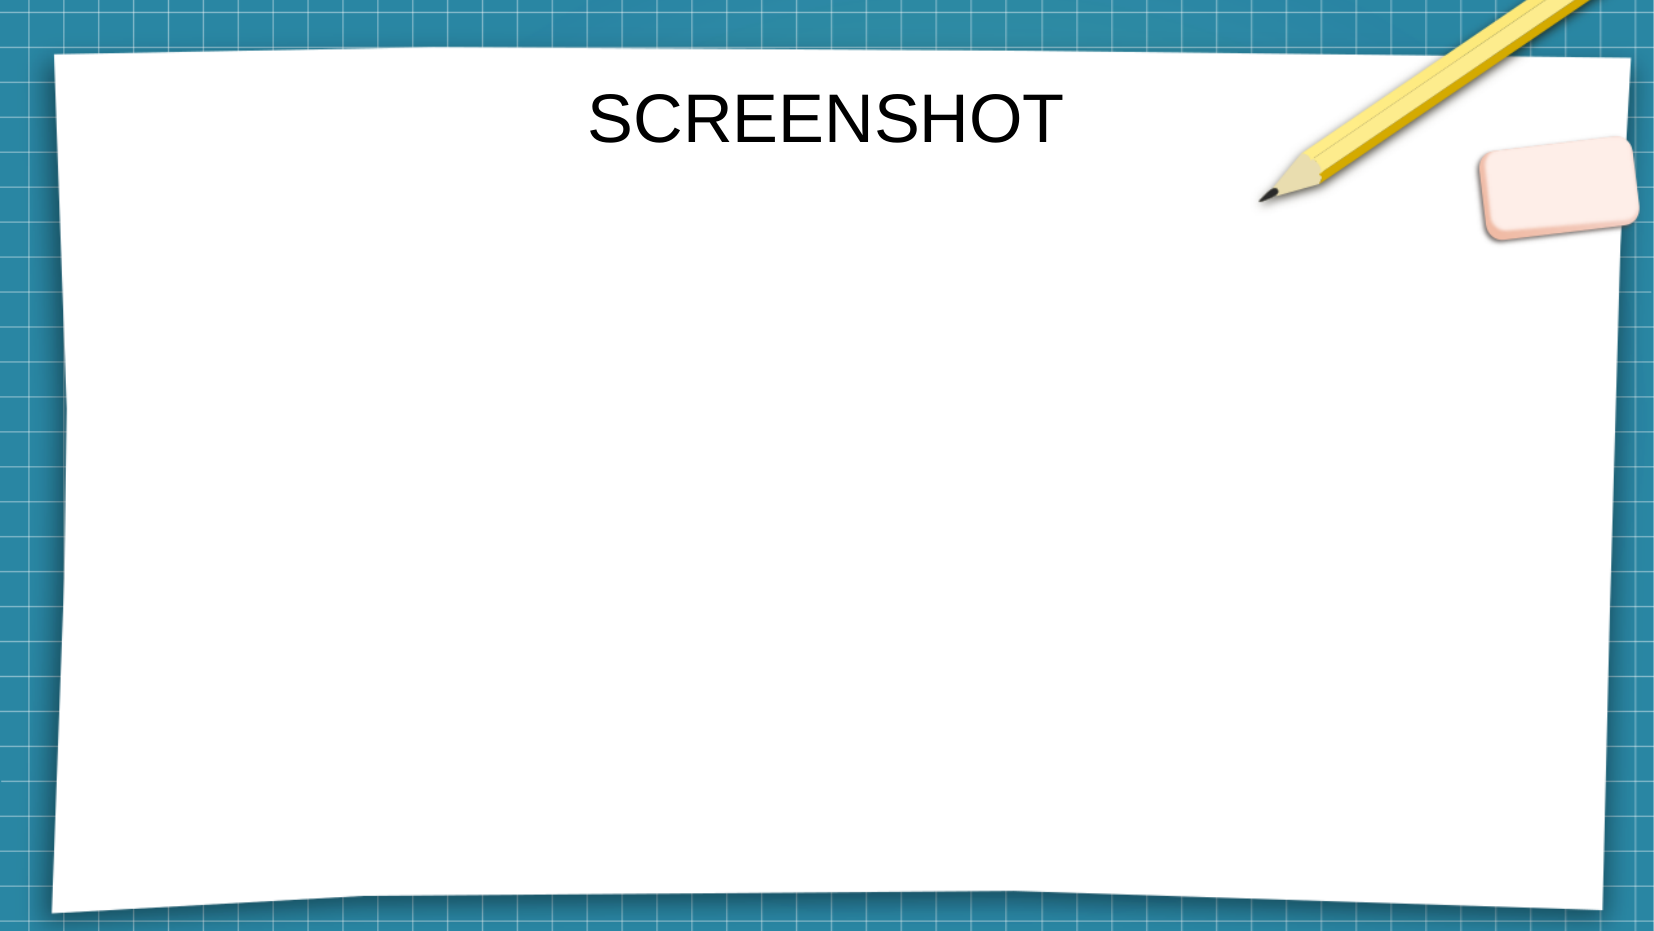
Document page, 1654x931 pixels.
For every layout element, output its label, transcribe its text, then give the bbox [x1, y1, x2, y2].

title SCREENSHOT [82, 37, 1571, 193]
picture [0, 0, 1654, 931]
